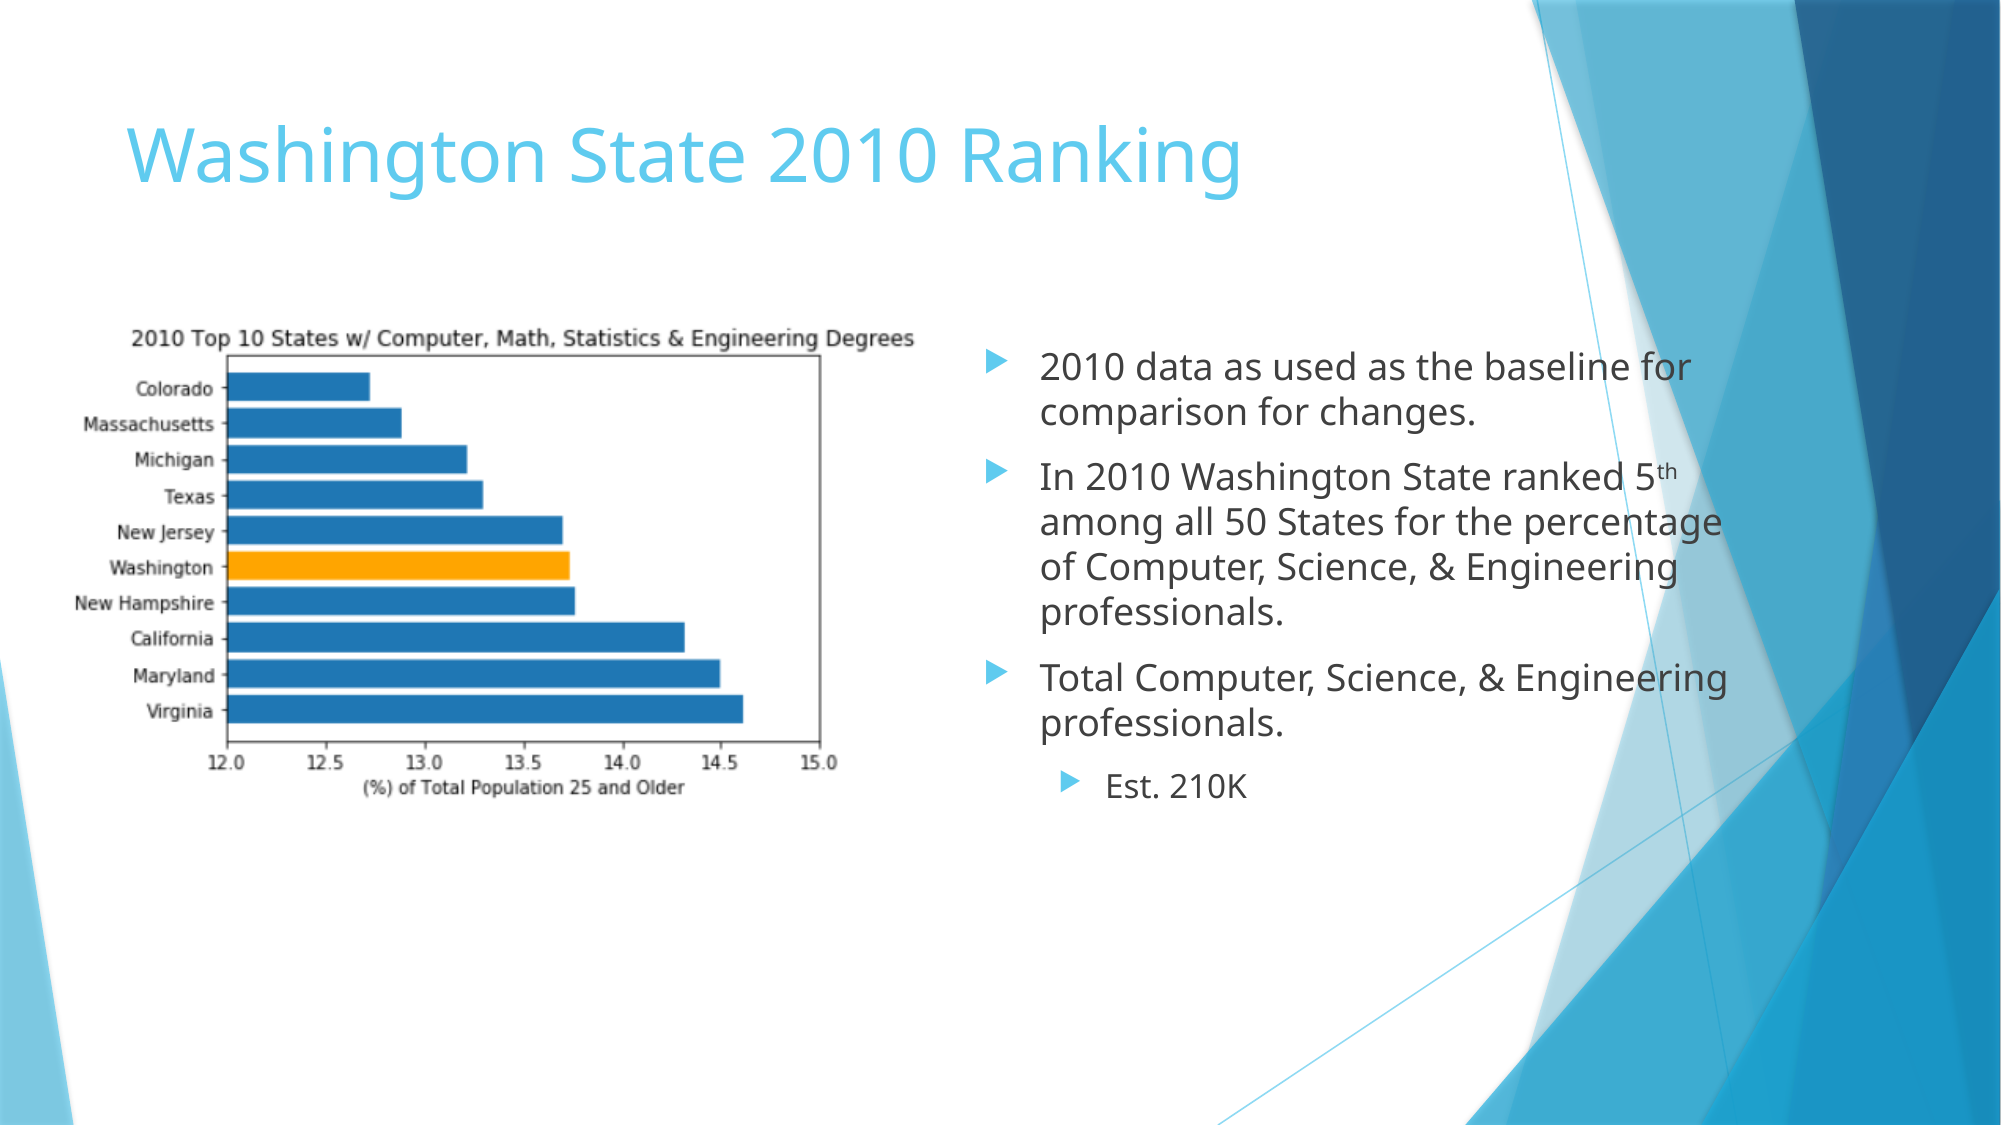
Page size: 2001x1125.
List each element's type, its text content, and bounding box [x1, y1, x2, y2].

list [57, 316, 948, 809]
list 2010 data as used as the baseline for comparison for changes. In 2010 Washington State ranked 5th among all 50 States for the percentage of Computer, Science, & Engineering professionals. Total Computer, Science, & Engineering professionals. Est. 210K [968, 335, 1764, 949]
title Washington State 2010 Ranking [111, 99, 1522, 317]
